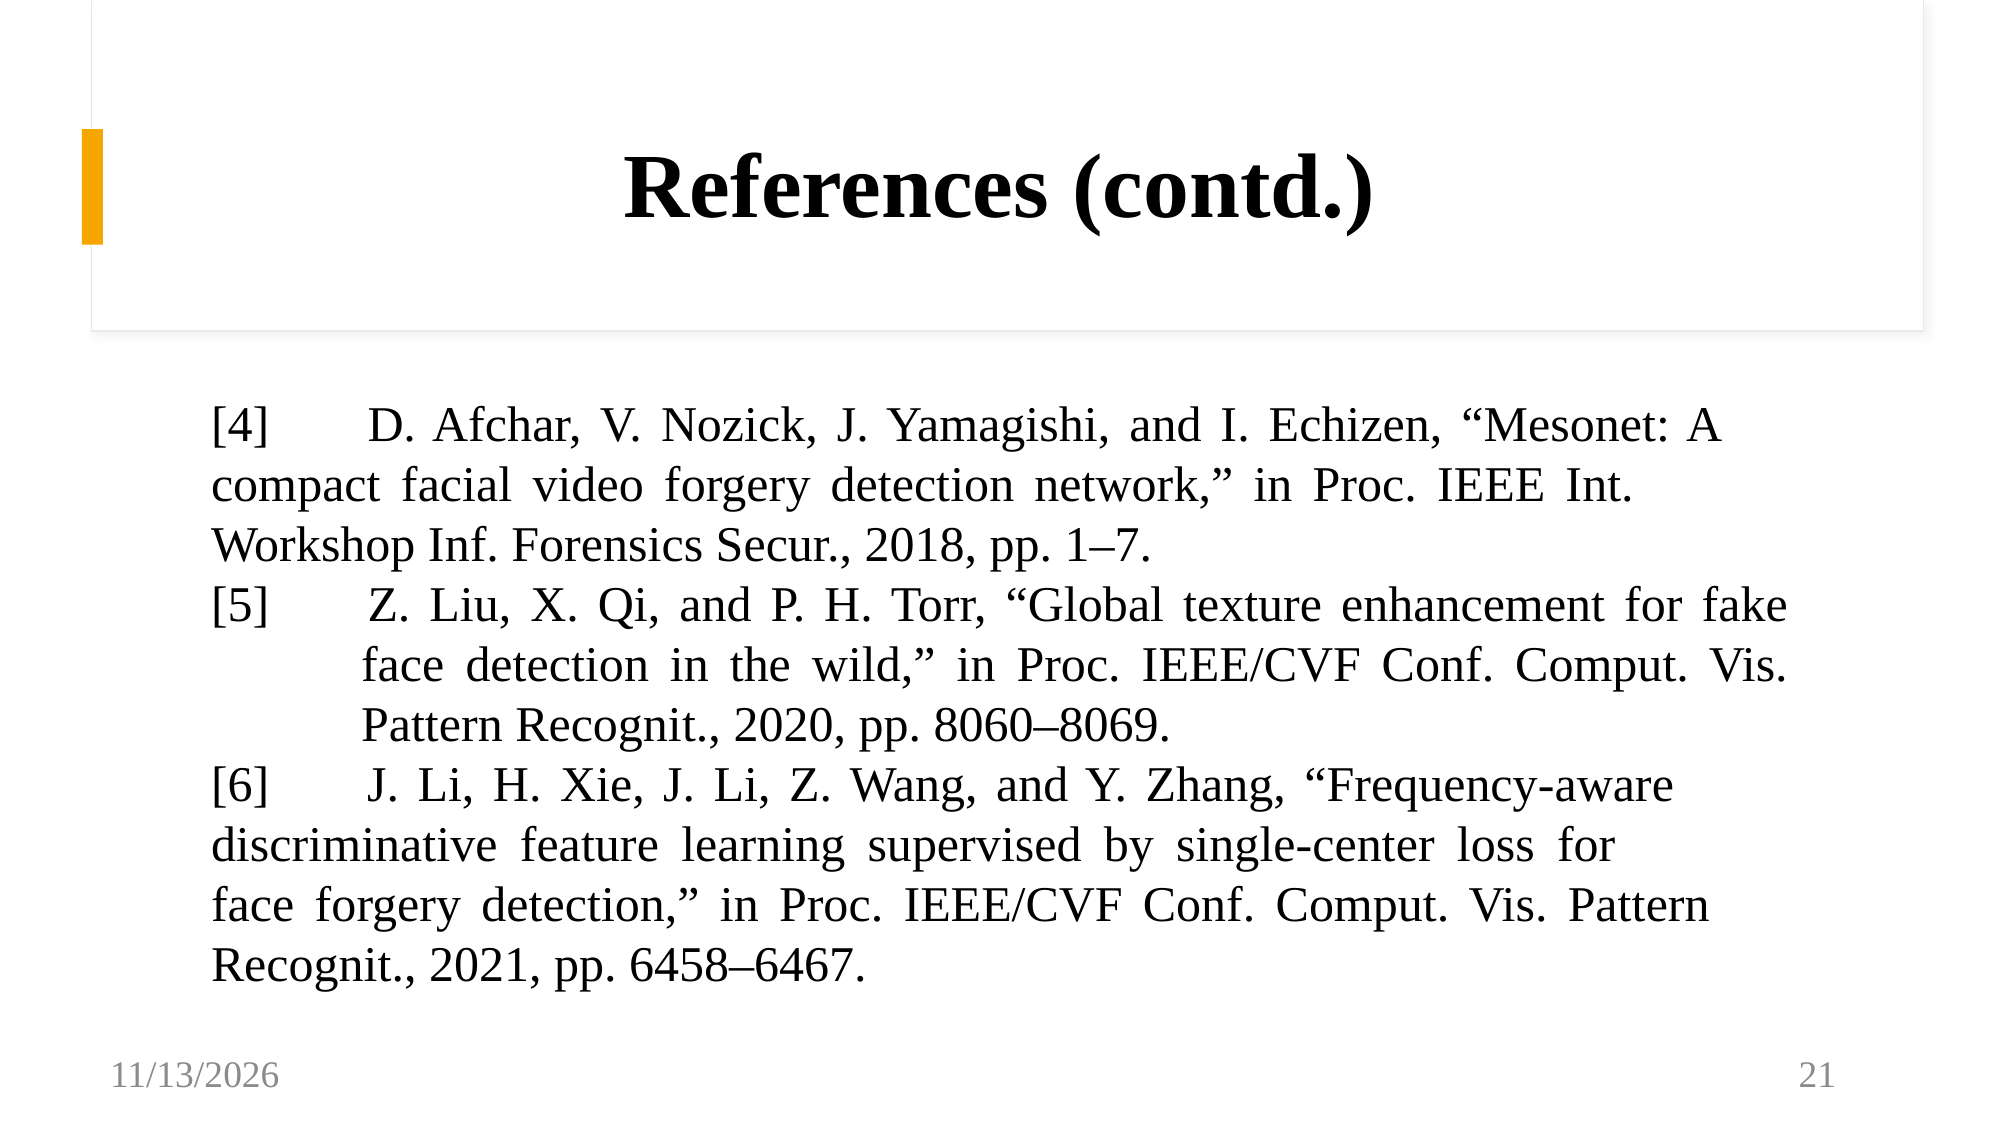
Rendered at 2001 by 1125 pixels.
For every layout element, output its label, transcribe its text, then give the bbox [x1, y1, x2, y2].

slide_number 21 [1401, 1042, 1851, 1103]
title References (contd.) [217, 86, 1783, 289]
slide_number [95, 1042, 545, 1103]
text_box [4] D. Afchar, V. Nozick, J. Yamagishi, and I. Echizen, “Mesonet: A compact facial video forgery detection network,” in Proc. IEEE Int. Workshop Inf. Forensics Secur., 2018, pp. 1–7. [5] Z. Liu, X. Qi, and P. H. Torr, “Global texture enhancement for fake face detection in the wild,” in Proc. IEEE/CVF Conf. Comput. Vis. Pattern Recognit., 2020, pp. 8060–8069. [6] J. Li, H. Xie, J. Li, Z. Wang, and Y. Zhang, “Frequency-aware discriminative feature learning supervised by single-center loss for face forgery detection,” in Proc. IEEE/CVF Conf. Comput. Vis. Pattern Recognit., 2021, pp. 6458–6467. [196, 383, 1804, 999]
